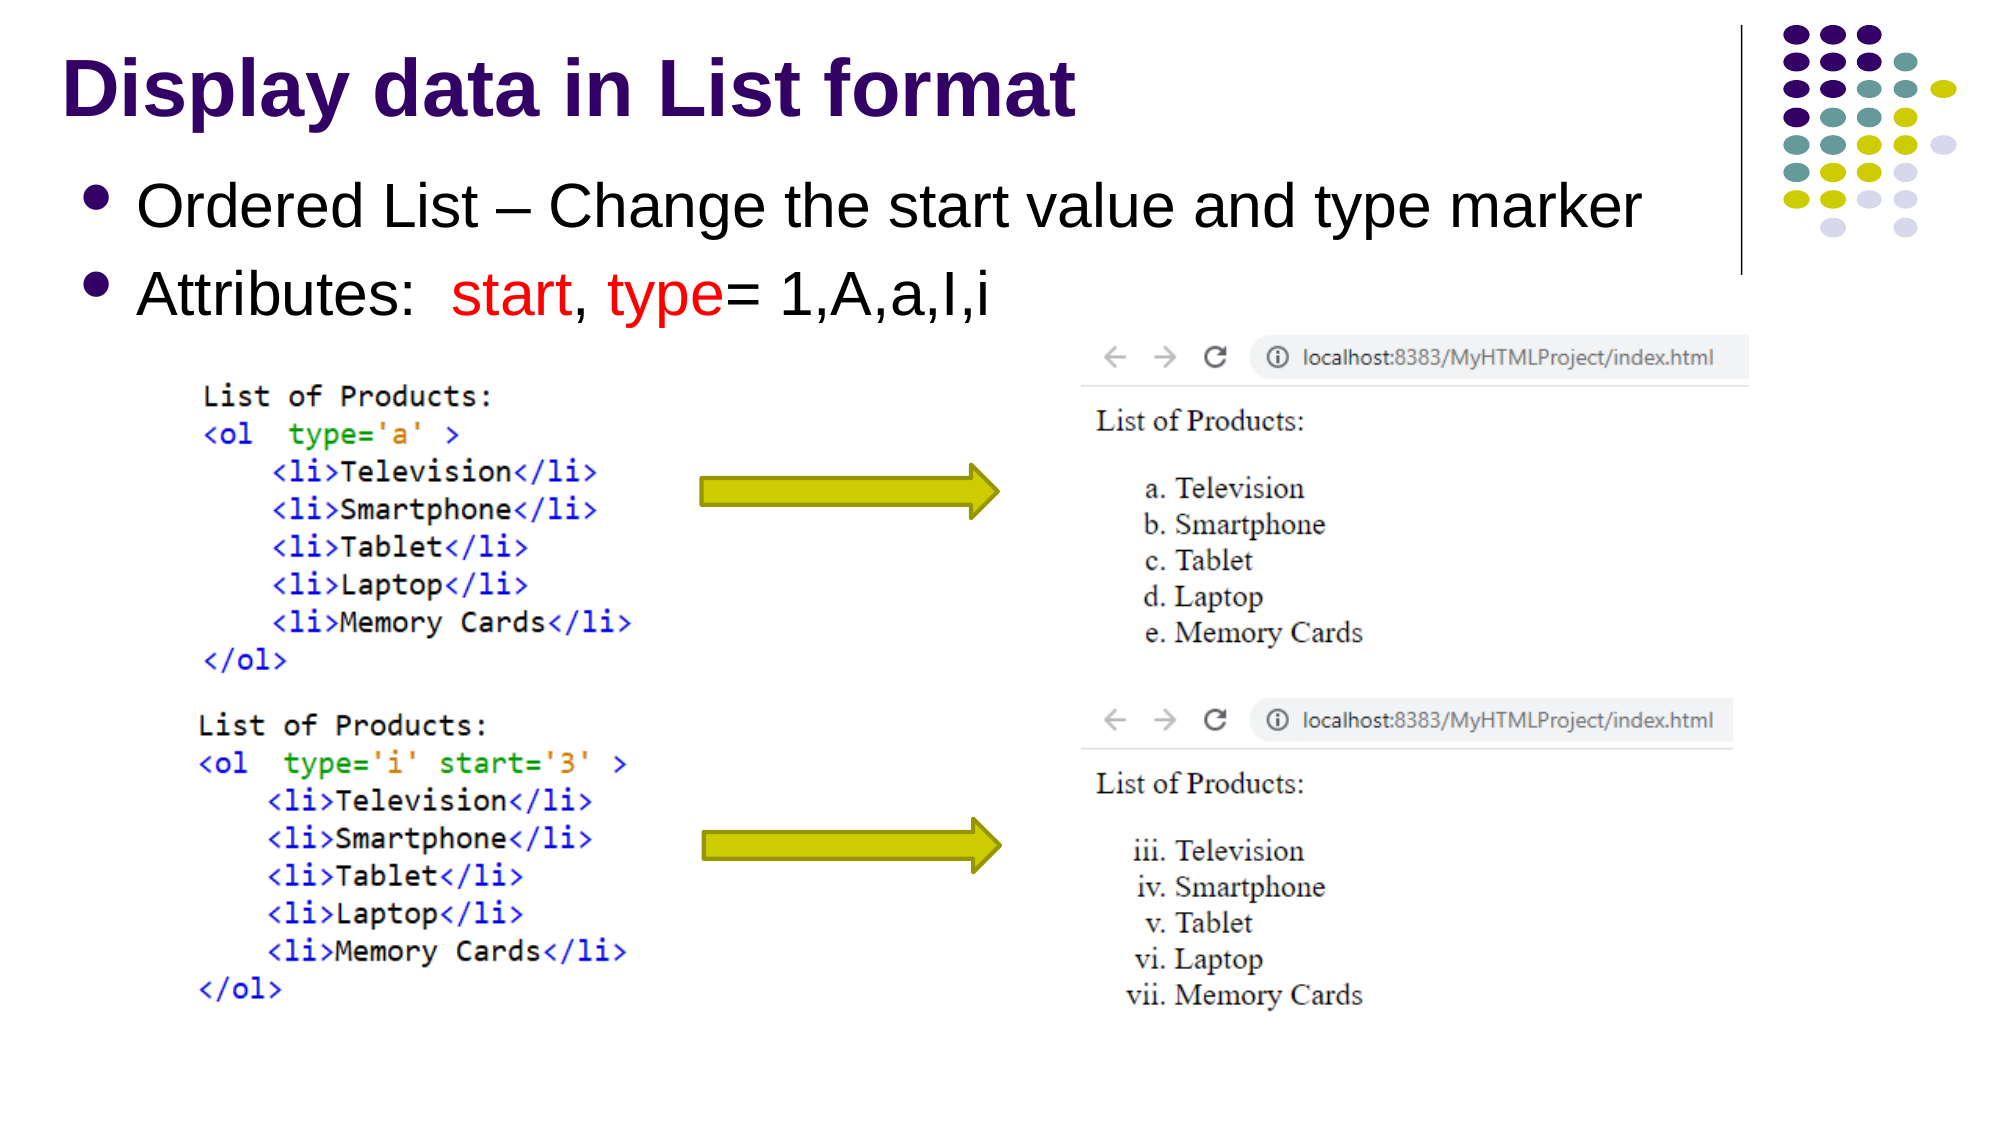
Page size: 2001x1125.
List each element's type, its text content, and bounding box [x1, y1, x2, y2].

picture [157, 372, 669, 681]
picture [1080, 695, 1734, 1031]
text_box [701, 816, 1003, 875]
text_box [699, 462, 1000, 521]
picture [1080, 329, 1749, 677]
picture [163, 695, 669, 1027]
list Ordered List – Change the start value and type marker Attributes: start, type= 1,A,a,I,i [64, 157, 1866, 882]
title Display data in List format [46, 0, 1697, 141]
